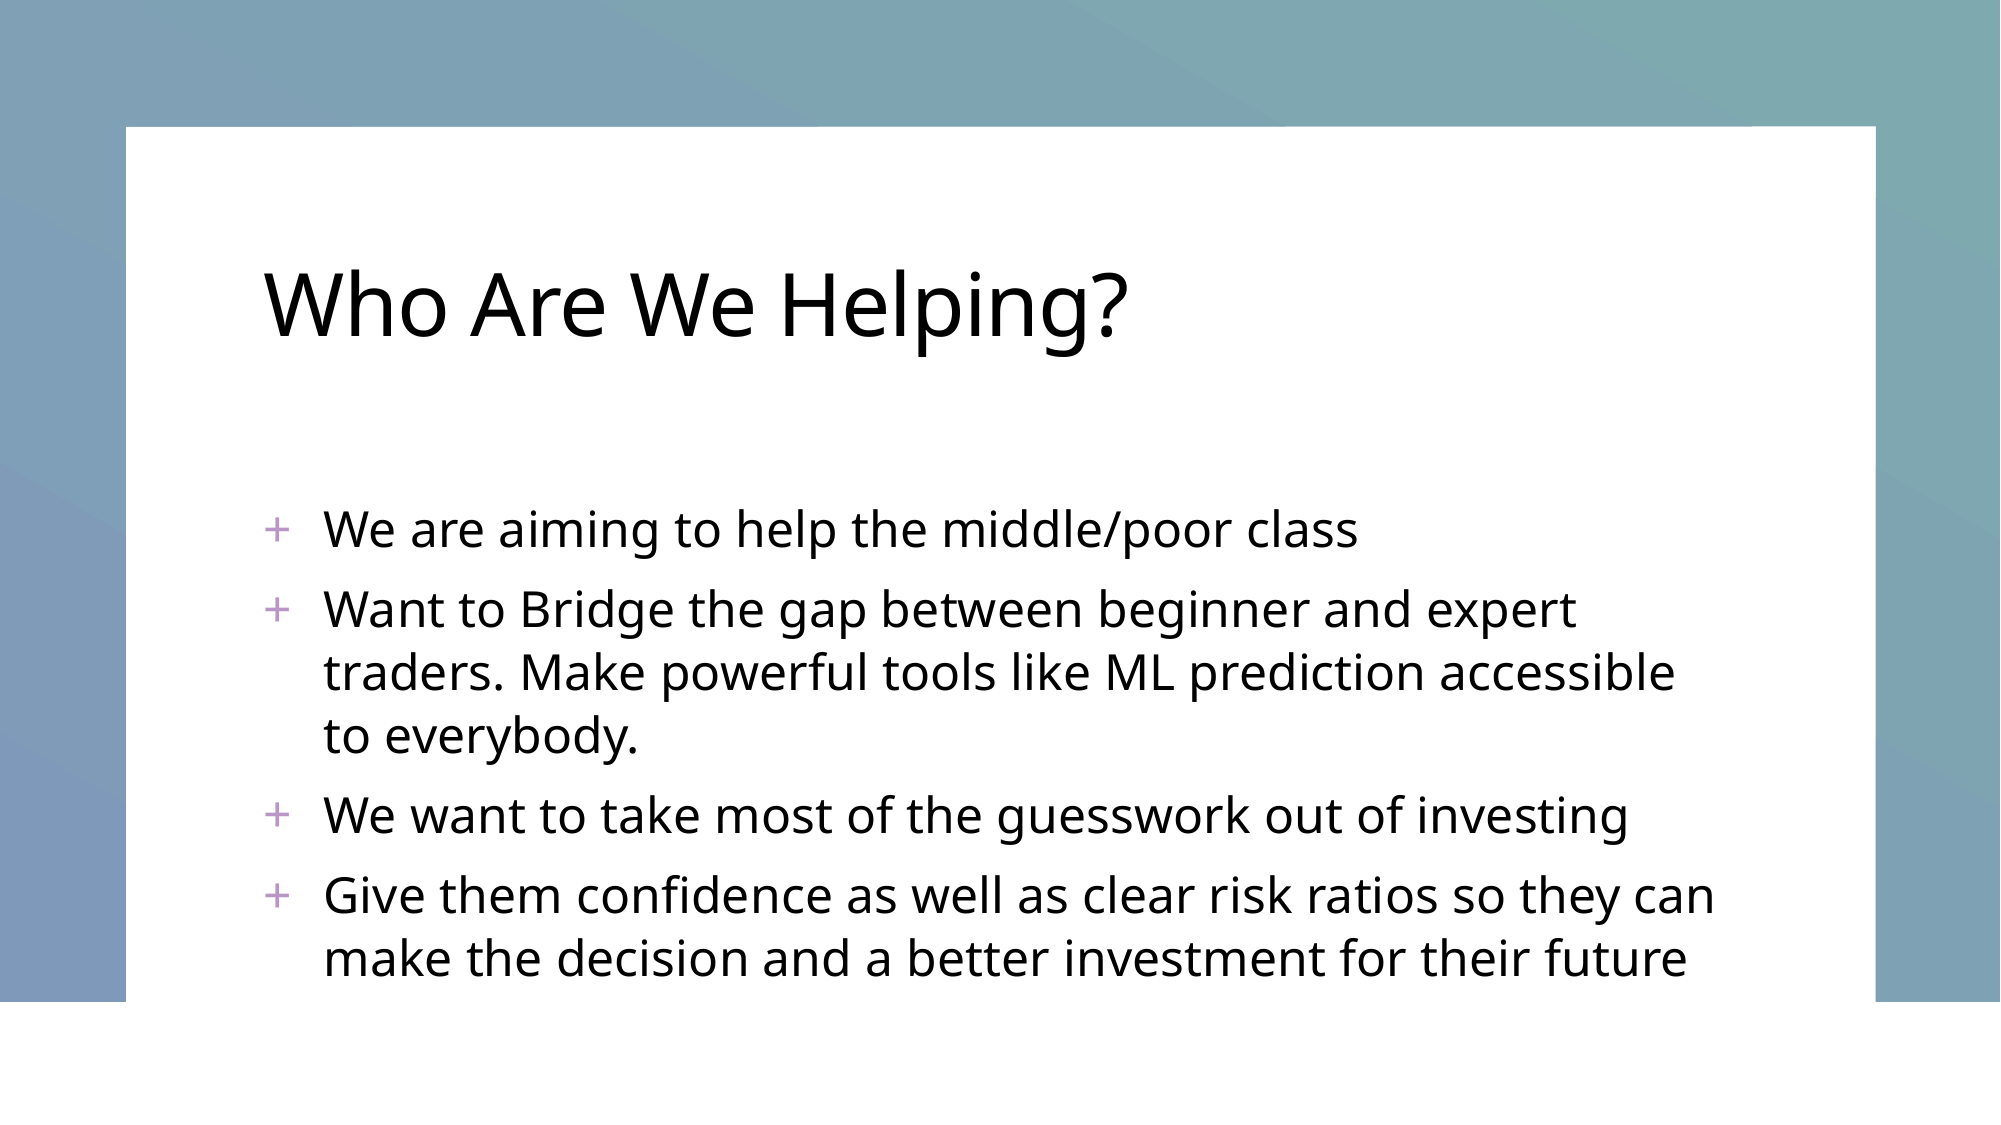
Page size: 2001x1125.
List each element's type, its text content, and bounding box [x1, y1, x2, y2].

list We are aiming to help the middle/poor class Want to Bridge the gap between beginner and expert traders. Make powerful tools like ML prediction accessible to everybody. We want to take most of the guesswork out of investing Give them confidence as well as clear risk ratios so they can make the decision and a better investment for their future [248, 487, 1749, 1001]
title Who Are We Helping? [248, 248, 1749, 470]
